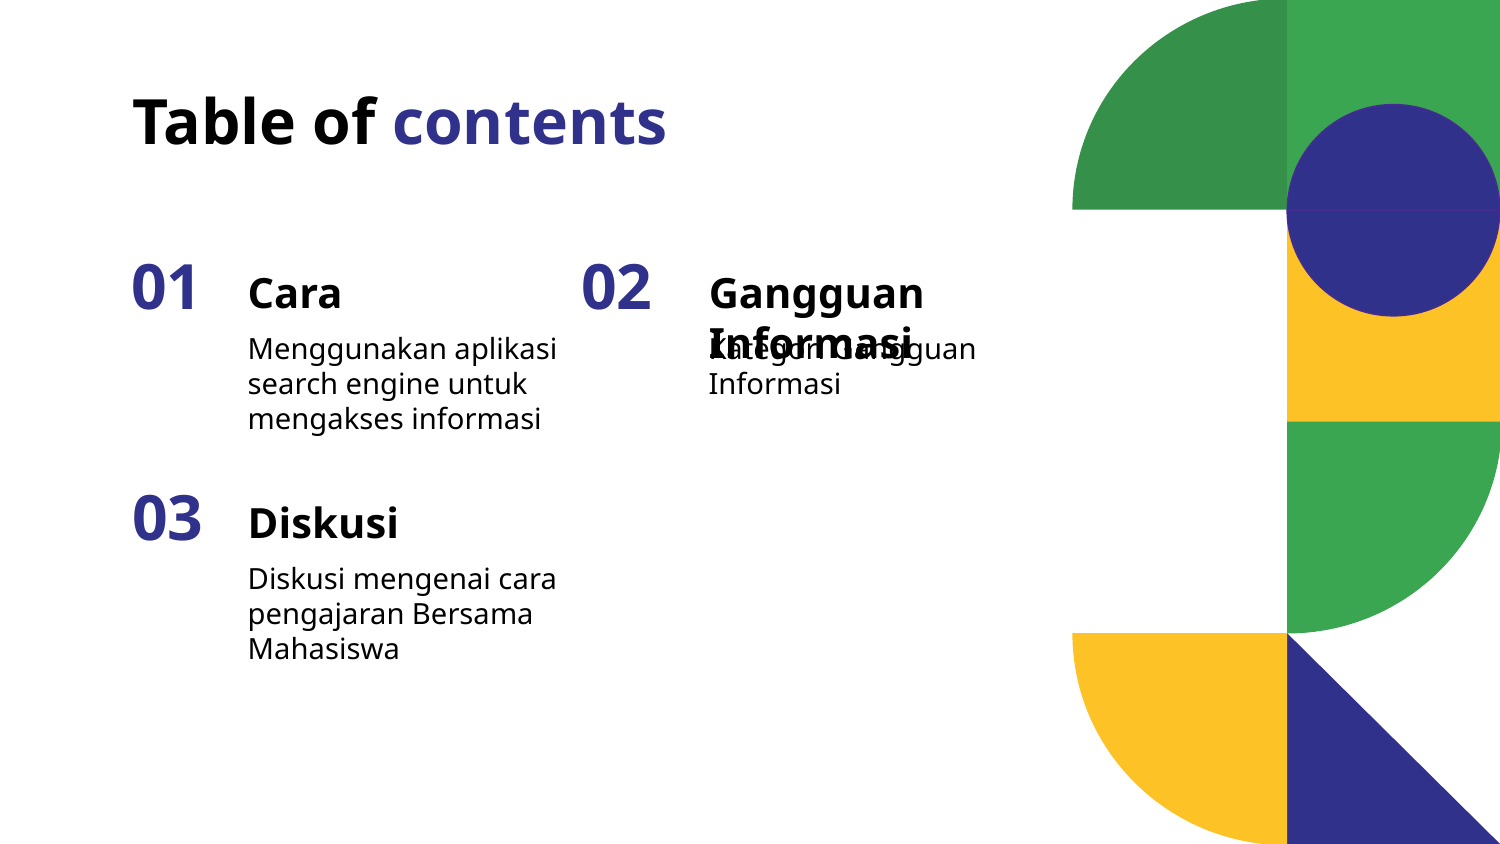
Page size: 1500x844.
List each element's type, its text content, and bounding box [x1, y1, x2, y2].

subtitle Menggunakan aplikasi search engine untuk mengakses informasi [232, 315, 589, 410]
title 01 [116, 251, 233, 319]
subtitle Gangguan Informasi [693, 251, 1125, 326]
title Table of contents [116, 67, 1078, 162]
title 02 [566, 251, 683, 319]
title 03 [116, 481, 234, 550]
subtitle Cara [233, 251, 566, 315]
subtitle Kategori Gangguan Informasi [693, 315, 1050, 410]
subtitle Diskusi [234, 481, 589, 545]
subtitle Diskusi mengenai cara pengajaran Bersama Mahasiswa [232, 545, 589, 640]
